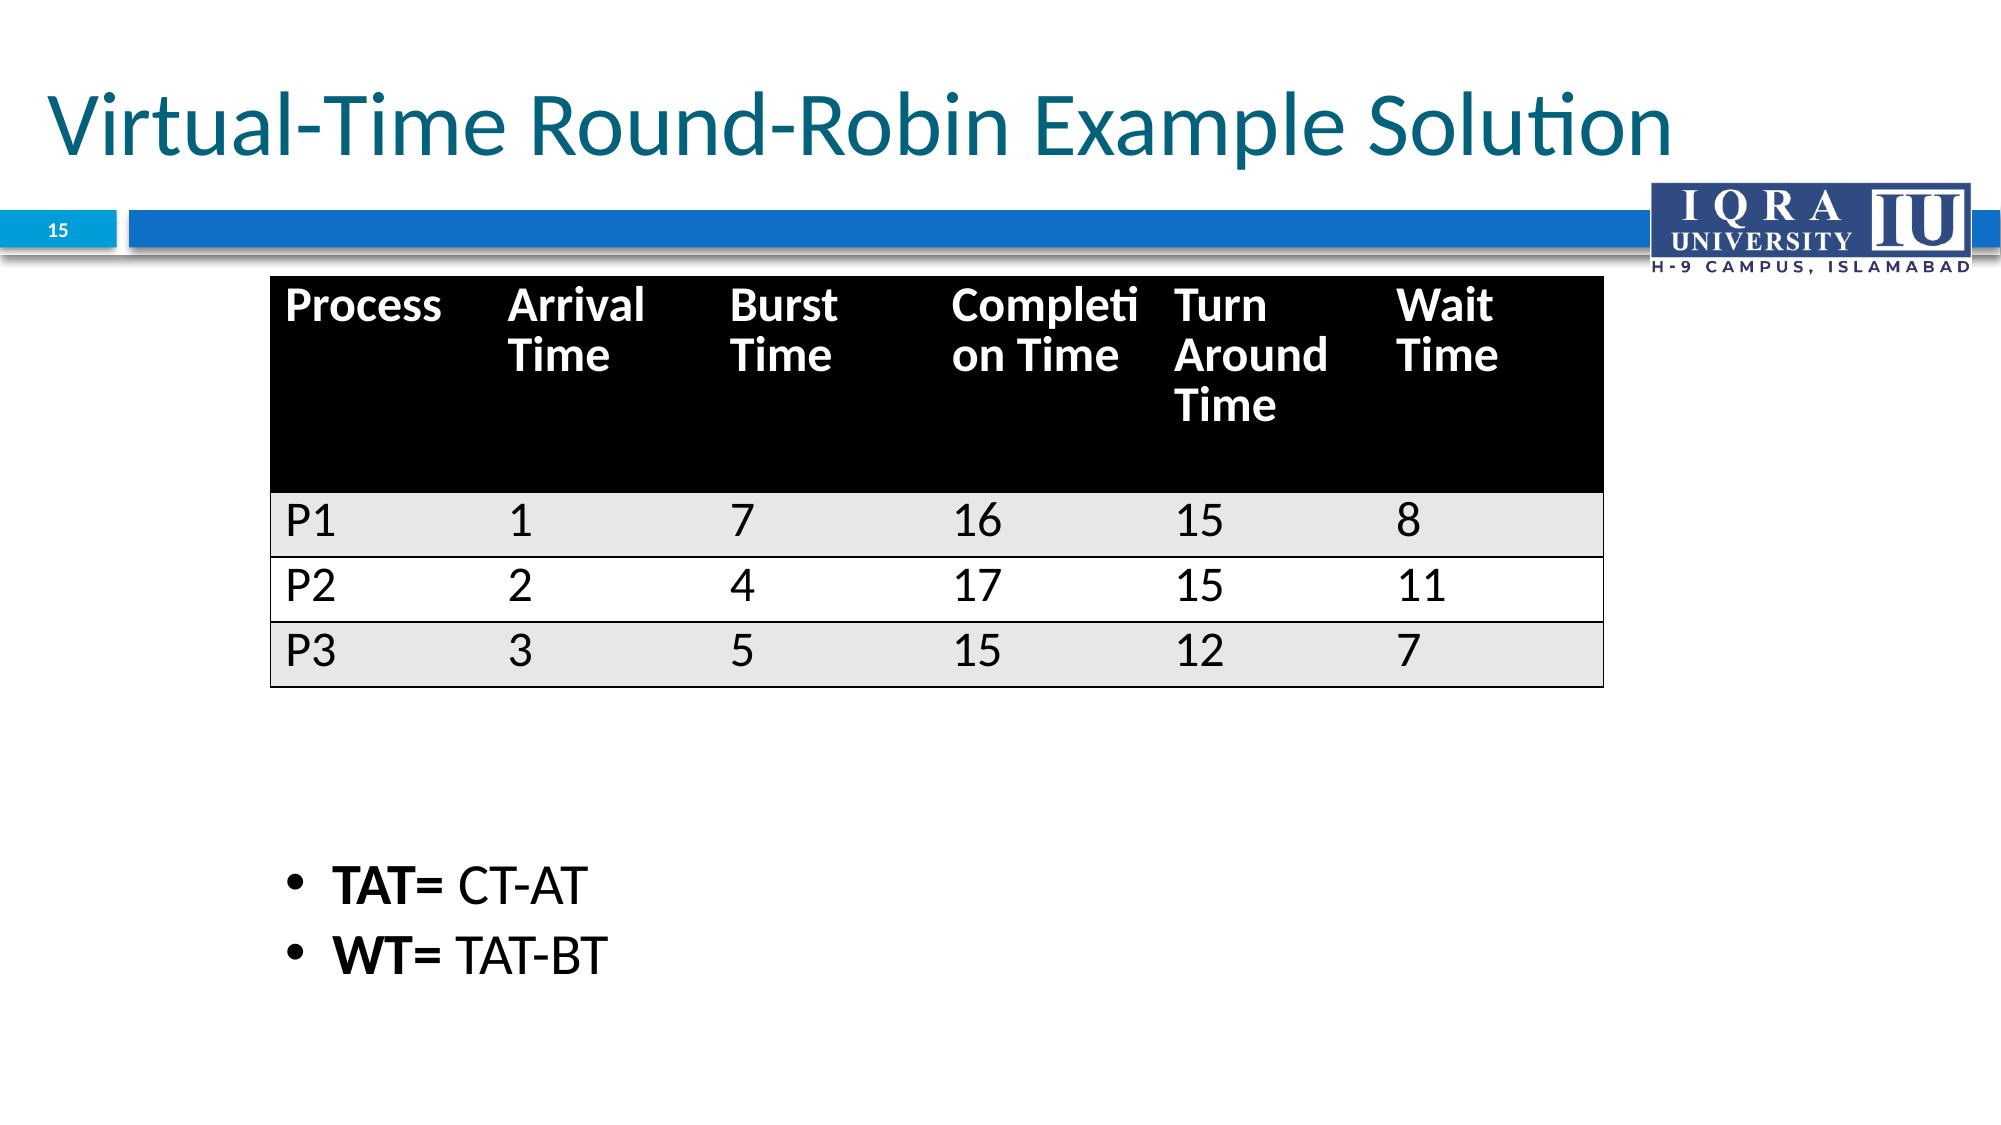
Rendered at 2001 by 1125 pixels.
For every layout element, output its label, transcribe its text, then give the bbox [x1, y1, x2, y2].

table_header Arrival Time [493, 278, 715, 491]
table_cell P2 [271, 558, 493, 621]
table_cell 5 [715, 623, 937, 686]
table_cell 1 [493, 493, 715, 556]
table_cell P3 [271, 623, 493, 686]
table_cell 15 [1159, 493, 1381, 556]
table_header Completion Time [937, 278, 1159, 491]
slide_number 15 [0, 208, 117, 249]
table_cell 16 [937, 493, 1159, 556]
table_header Process [271, 278, 493, 491]
table_header Turn Around Time [1159, 278, 1381, 491]
table_header Wait Time [1381, 278, 1603, 491]
table_cell 7 [1381, 623, 1603, 686]
table_cell 3 [493, 623, 715, 686]
table_cell 17 [937, 558, 1159, 621]
table_cell 15 [937, 623, 1159, 686]
table_header Burst Time [715, 278, 937, 491]
table_cell 12 [1159, 623, 1381, 686]
table_cell 15 [1159, 558, 1381, 621]
table_cell P1 [271, 493, 493, 556]
title Virtual-Time Round-Robin Example Solution [32, 37, 1816, 200]
picture [1649, 181, 1973, 277]
table_cell 2 [493, 558, 715, 621]
table_cell 4 [715, 558, 937, 621]
table_cell 8 [1381, 493, 1603, 556]
table_cell 7 [715, 493, 937, 556]
table_cell 11 [1381, 558, 1603, 621]
text_box TAT= CT-AT WT= TAT-BT [270, 838, 1748, 994]
